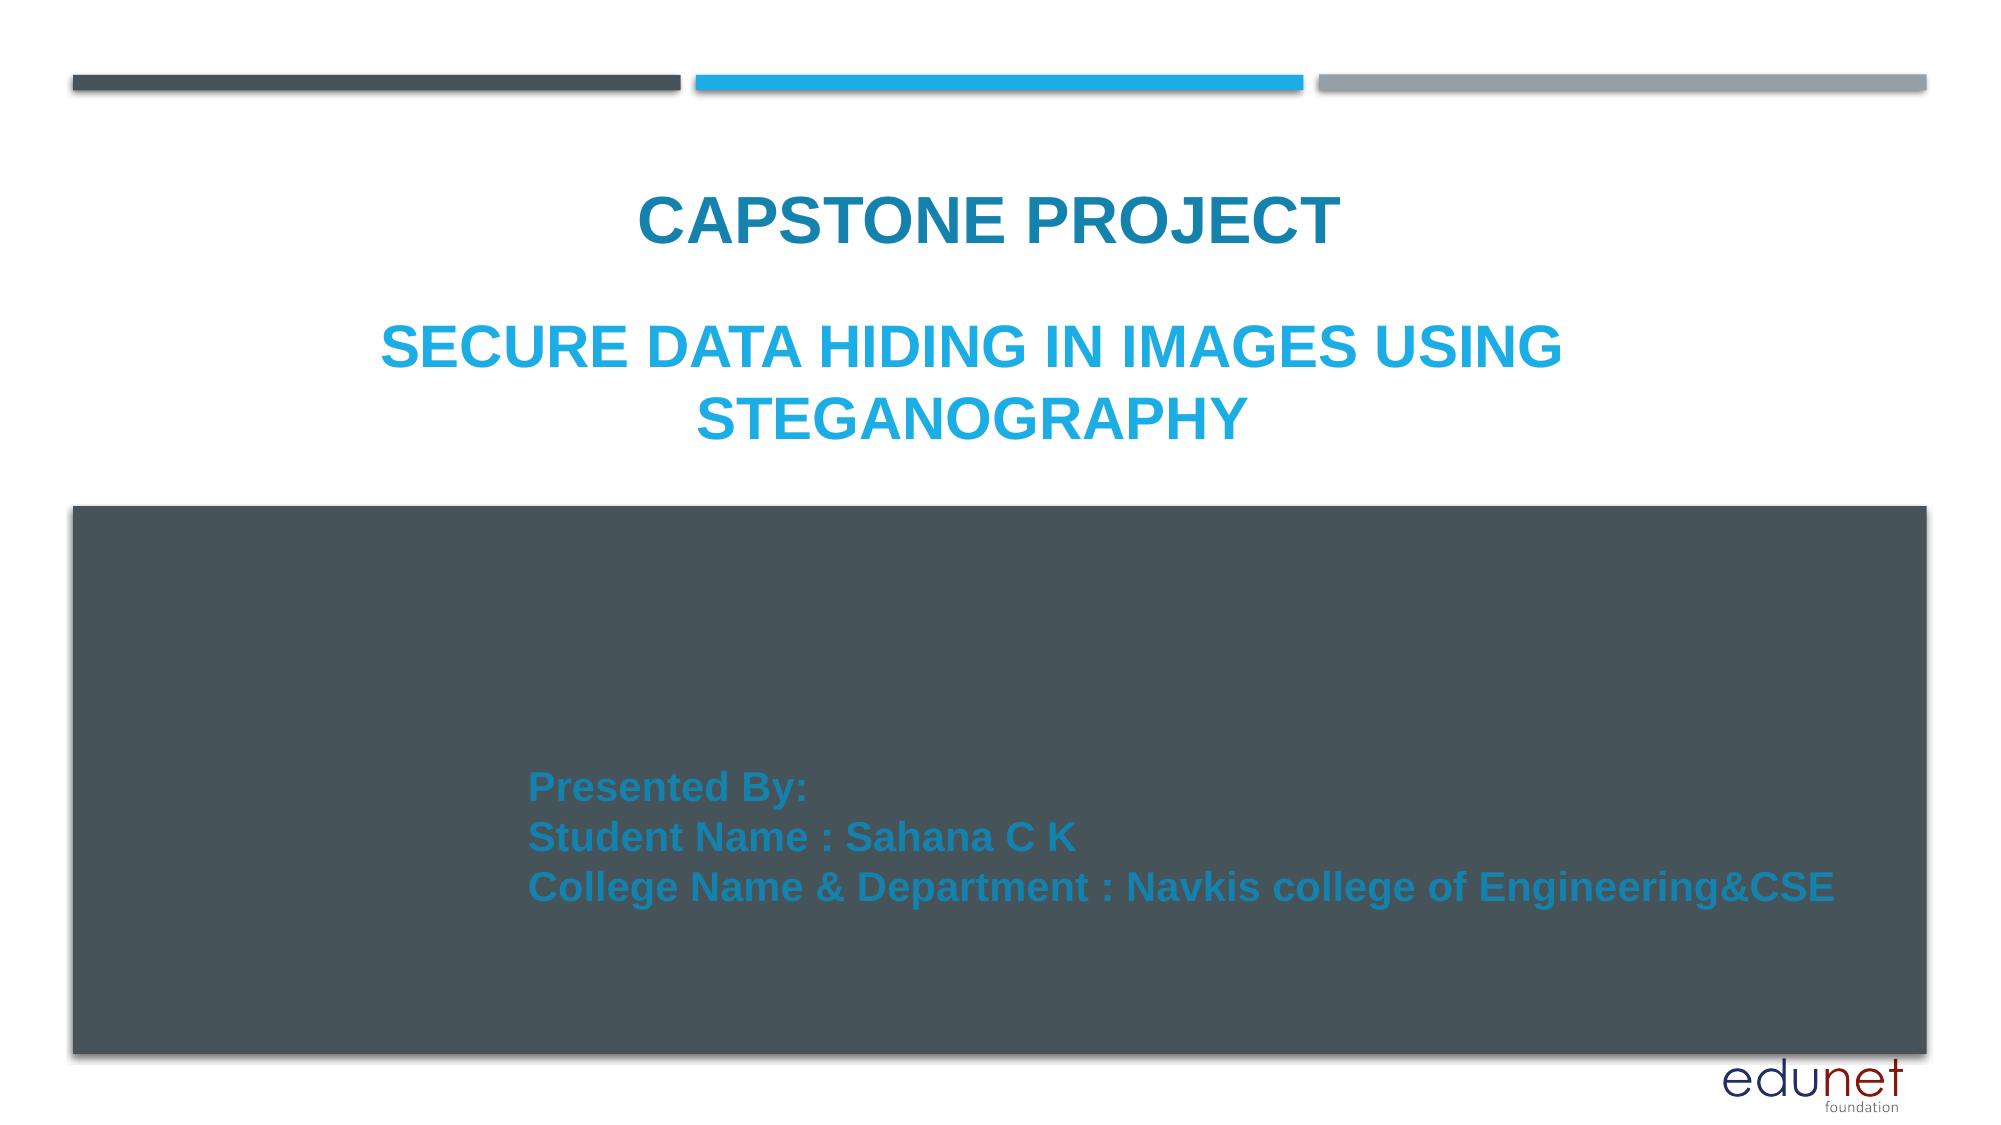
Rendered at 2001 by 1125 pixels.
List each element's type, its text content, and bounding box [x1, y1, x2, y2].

picture [1719, 1056, 1905, 1116]
text_box Presented By: Student Name : Sahana C K College Name & Department : Navkis college of Engineering&CSE [512, 752, 1934, 1018]
text_box CAPSTONE PROJECT [0, 169, 2000, 265]
title SECURE DATA HIDING IN IMAGES USING STEGANOGRAPHY [222, 298, 1723, 460]
